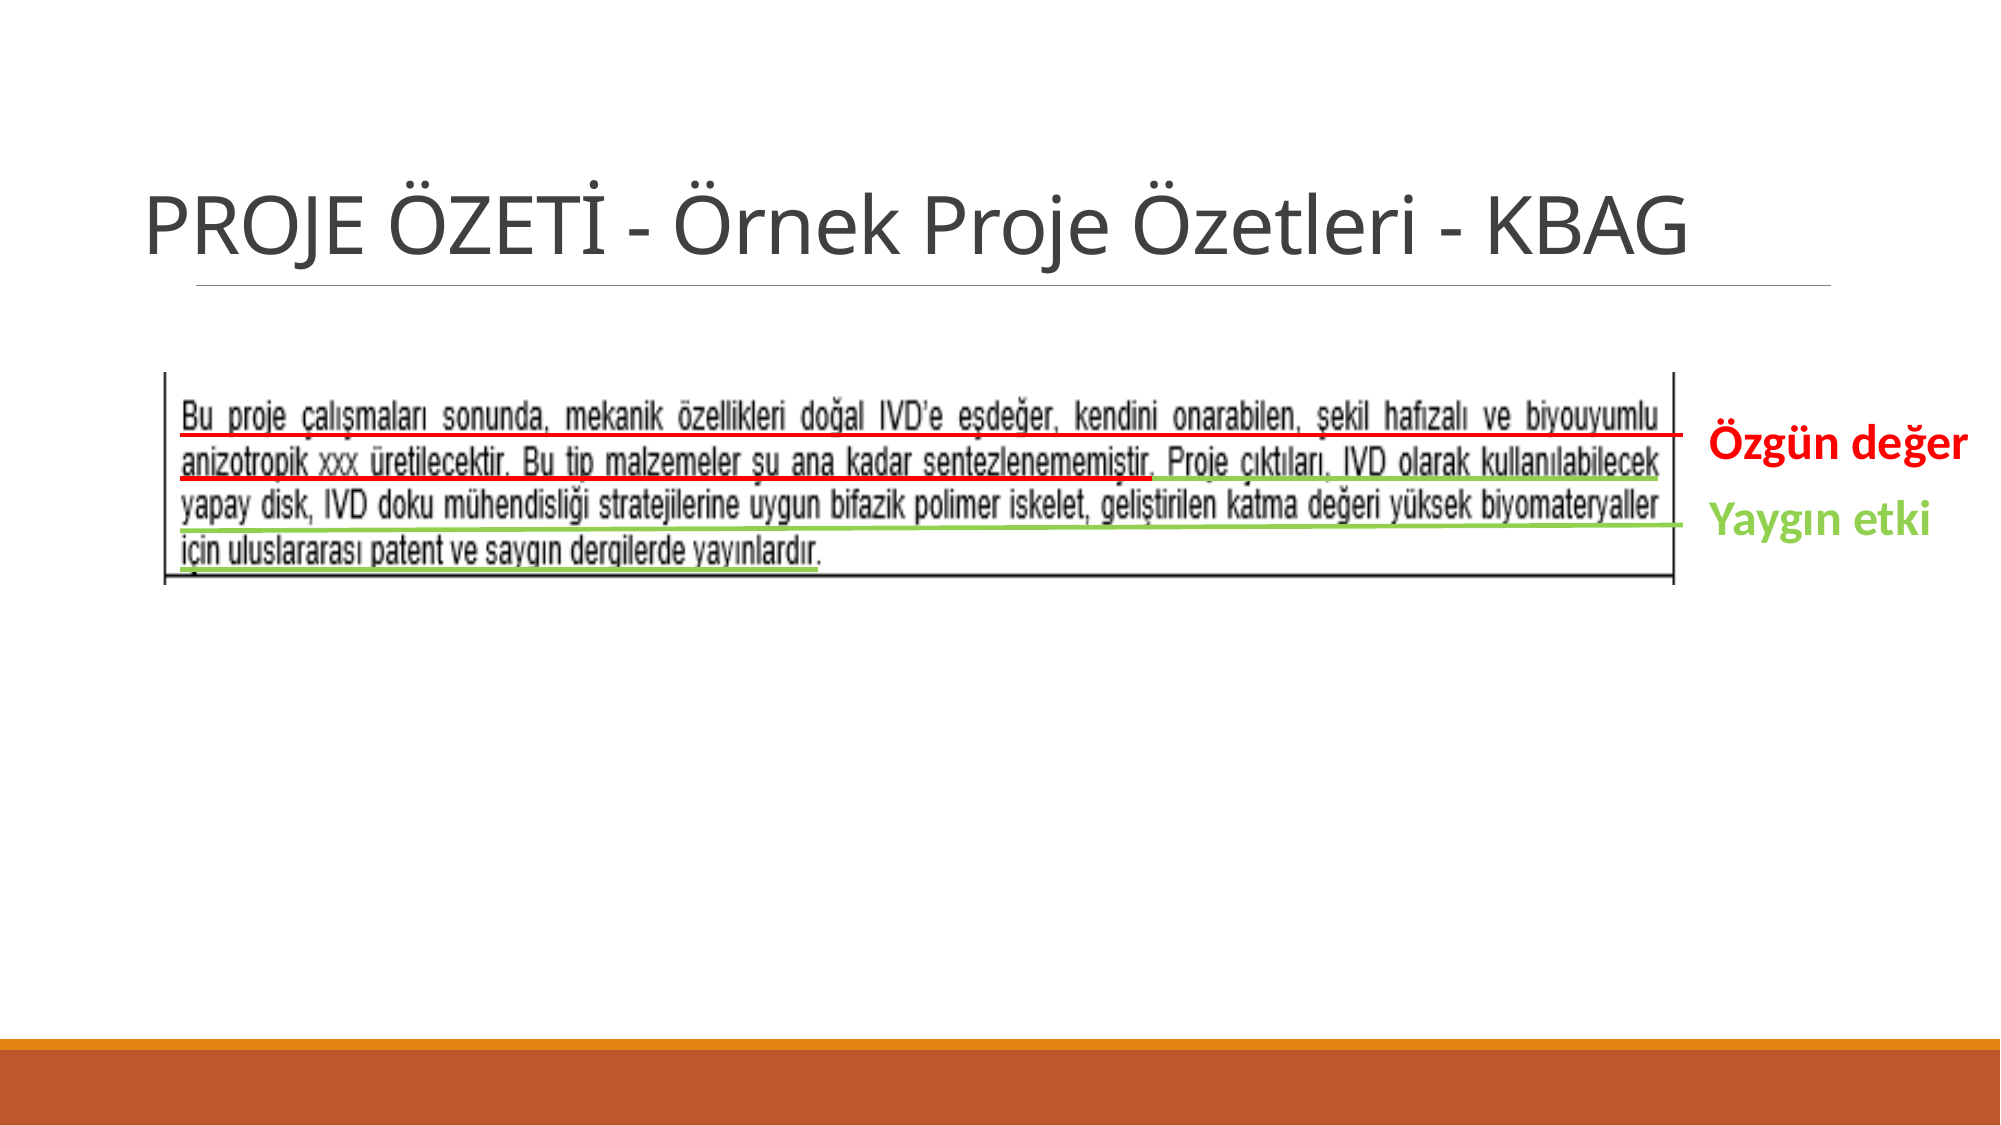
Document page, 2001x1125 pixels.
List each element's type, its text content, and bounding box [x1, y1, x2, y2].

title PROJE ÖZETİ - Örnek Proje Özetleri - KBAG [127, 80, 1930, 386]
text_box Yaygın etki [1706, 478, 2000, 553]
picture [146, 371, 1696, 585]
text_box Özgün değer [1706, 402, 2000, 478]
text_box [179, 524, 1684, 532]
